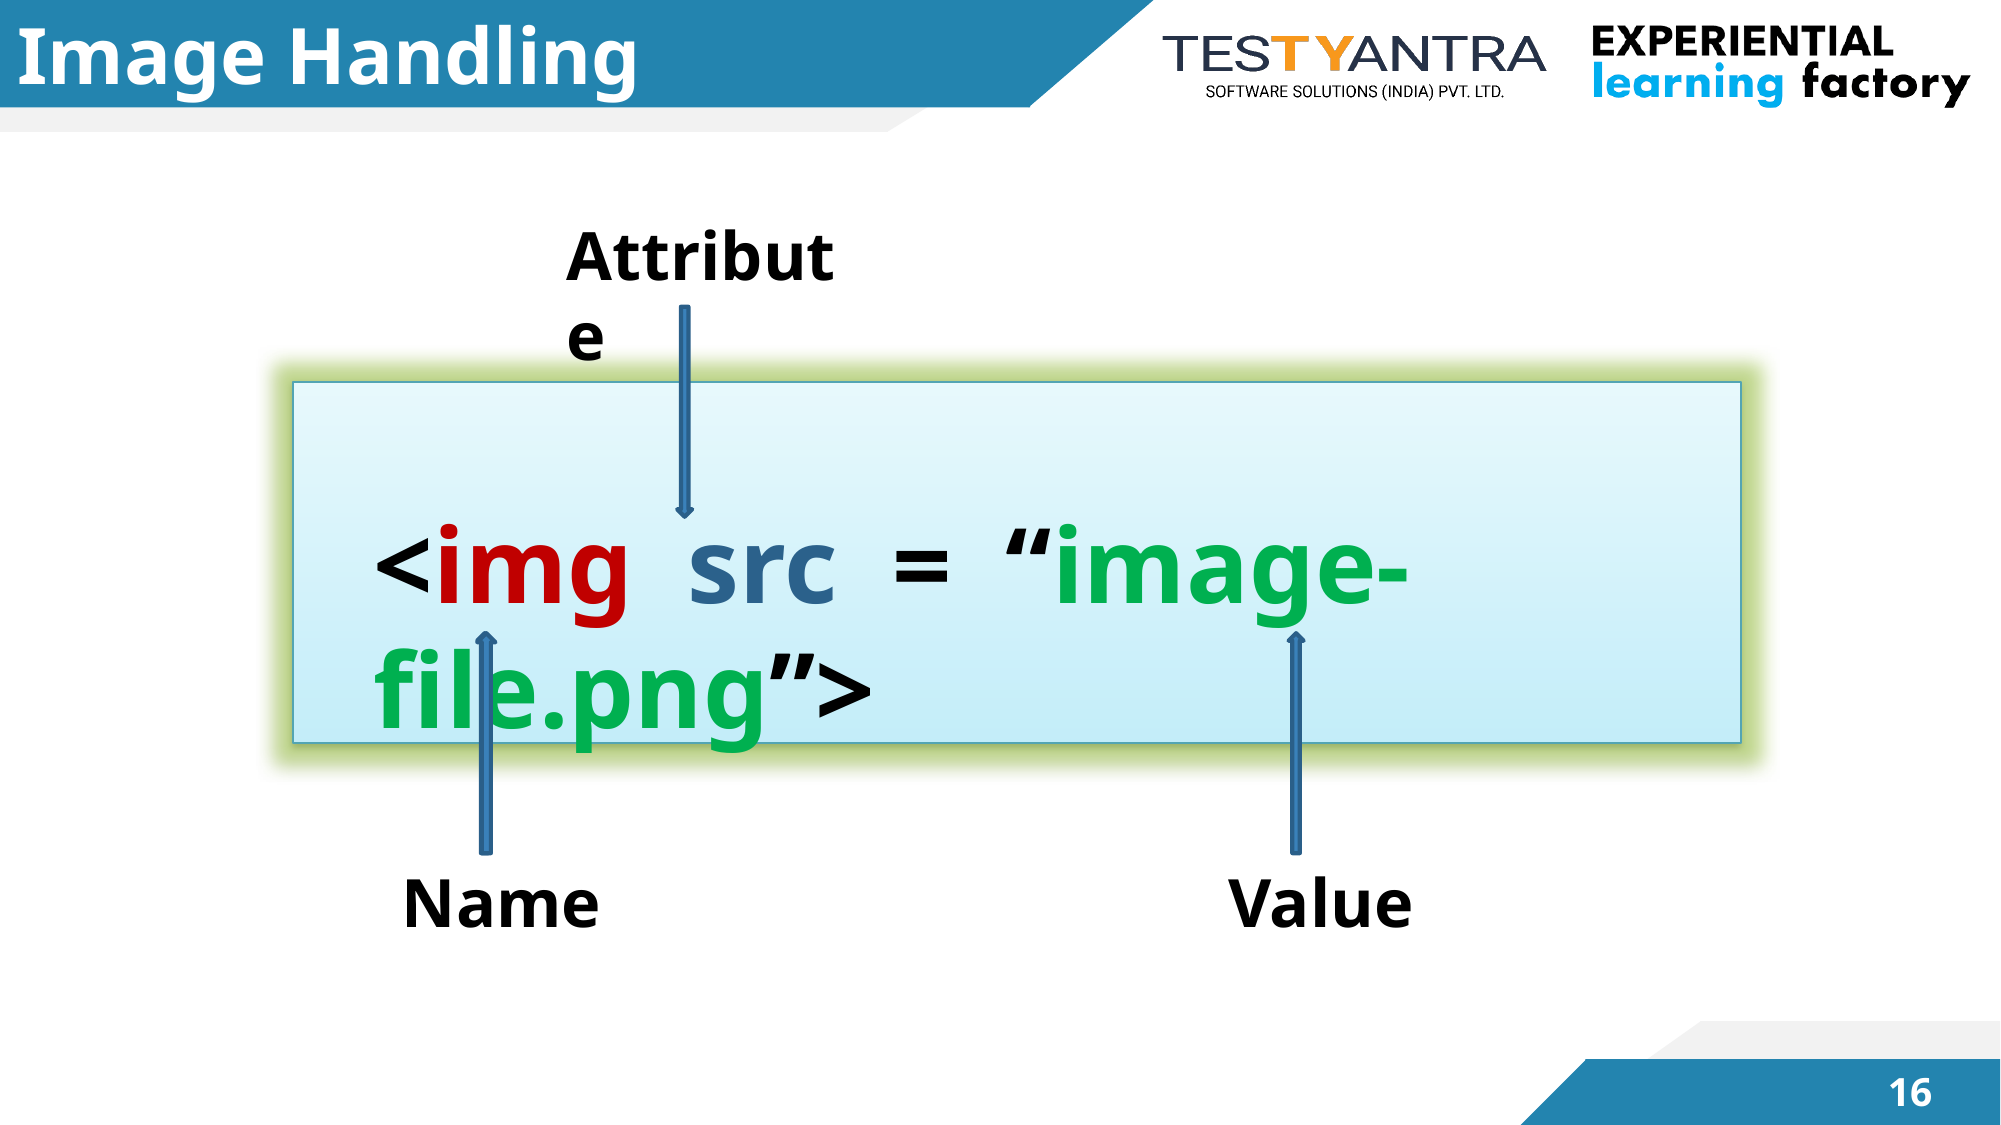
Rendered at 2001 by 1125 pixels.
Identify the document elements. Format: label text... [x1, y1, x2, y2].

slide_number 15 [1844, 1059, 1977, 1125]
title Image Handling [0, 6, 1105, 101]
picture [1586, 16, 1977, 113]
text_box [675, 382, 695, 519]
text_box [292, 381, 678, 744]
text_box [691, 381, 1742, 744]
text_box <img src = “image-file.png”> [359, 491, 1675, 757]
text_box [1286, 631, 1306, 853]
text_box Attribute [551, 206, 889, 382]
text_box Value [1213, 853, 1550, 948]
text_box [475, 631, 498, 853]
text_box Name [387, 853, 724, 948]
picture [1156, 14, 1554, 115]
